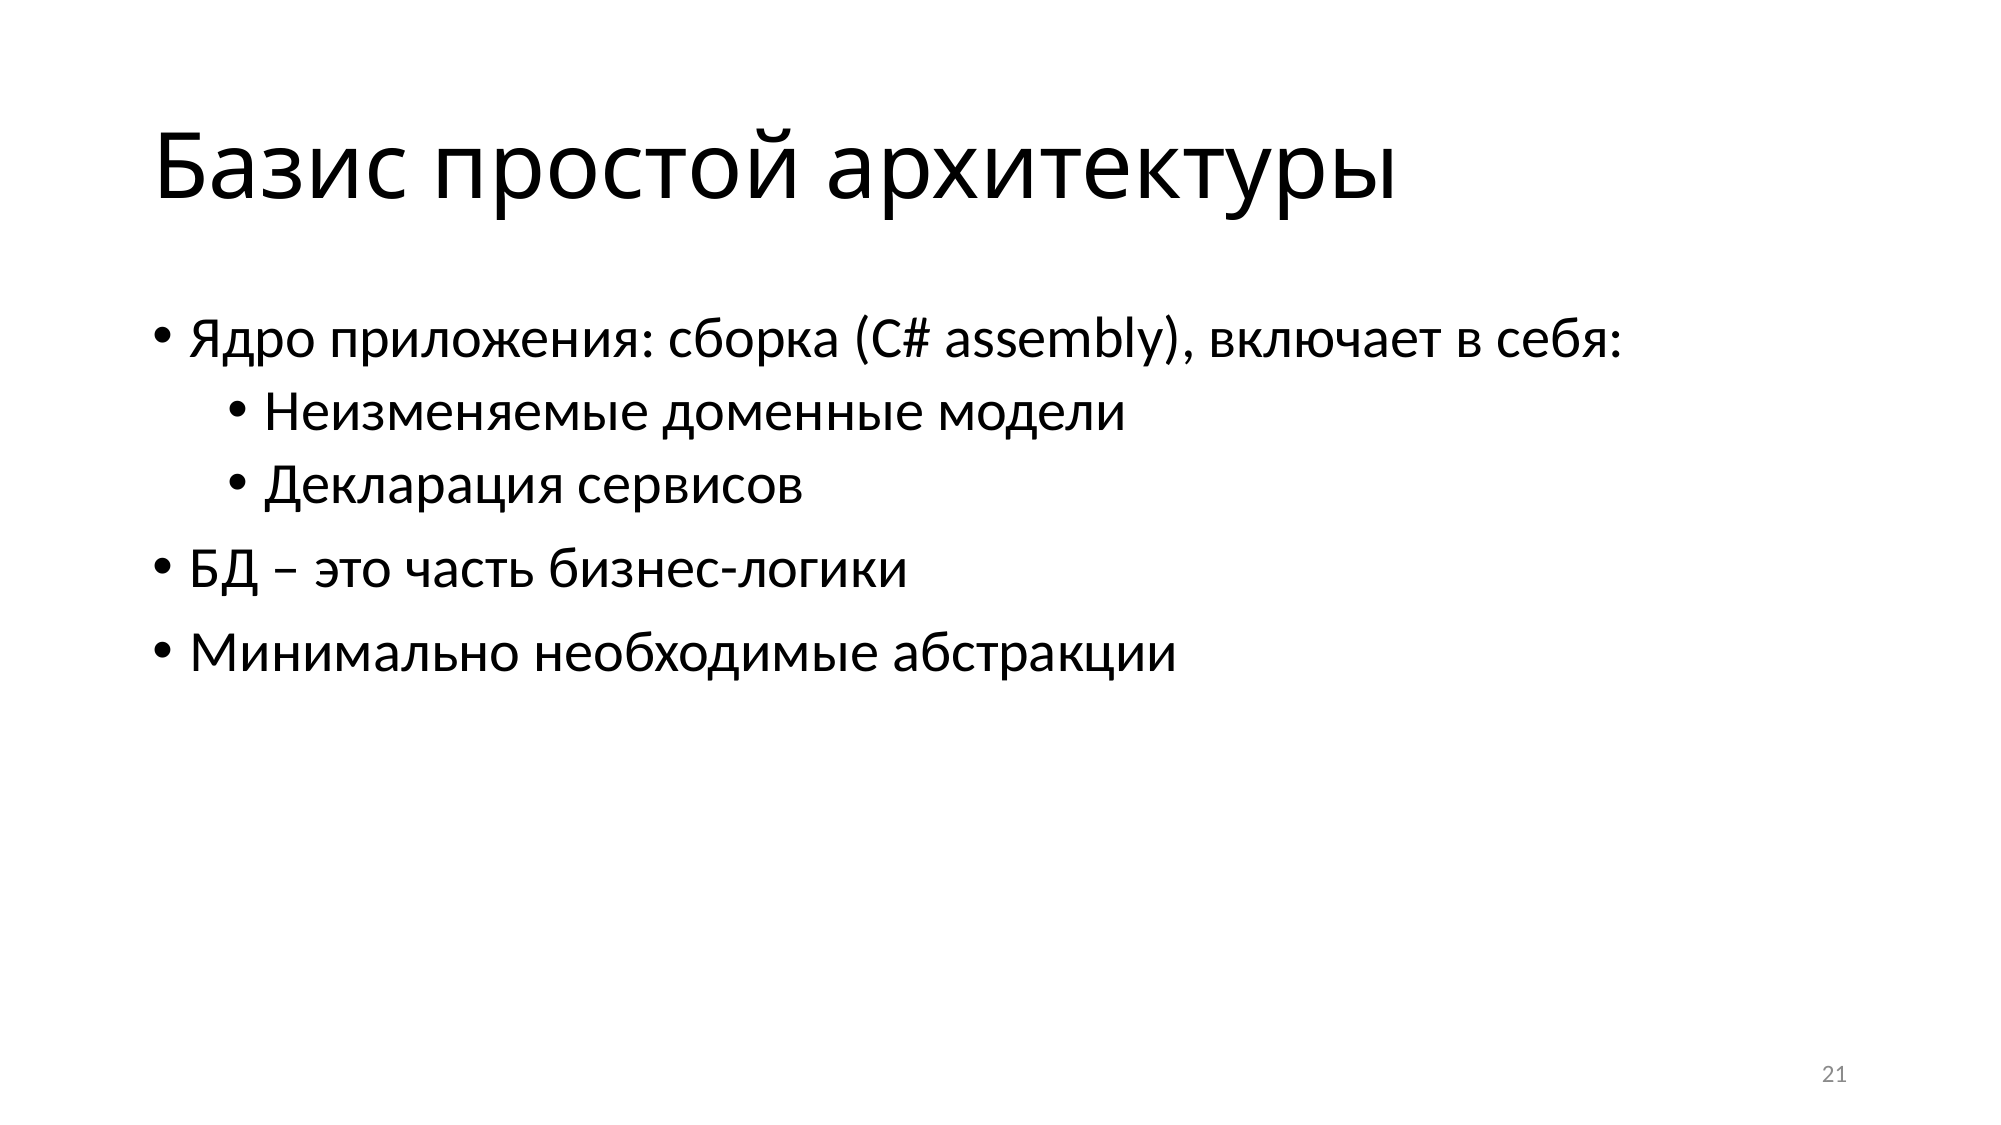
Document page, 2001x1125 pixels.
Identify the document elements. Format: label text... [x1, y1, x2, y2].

list Ядро приложения: сборка (C# assembly), включает в себя: Неизменяемые доменные модели Декларация сервисов БД – это часть бизнес-логики Минимально необходимые абстракции [137, 299, 1863, 1014]
title Базис простой архитектуры [137, 59, 1863, 278]
slide_number 21 [1412, 1042, 1863, 1103]
